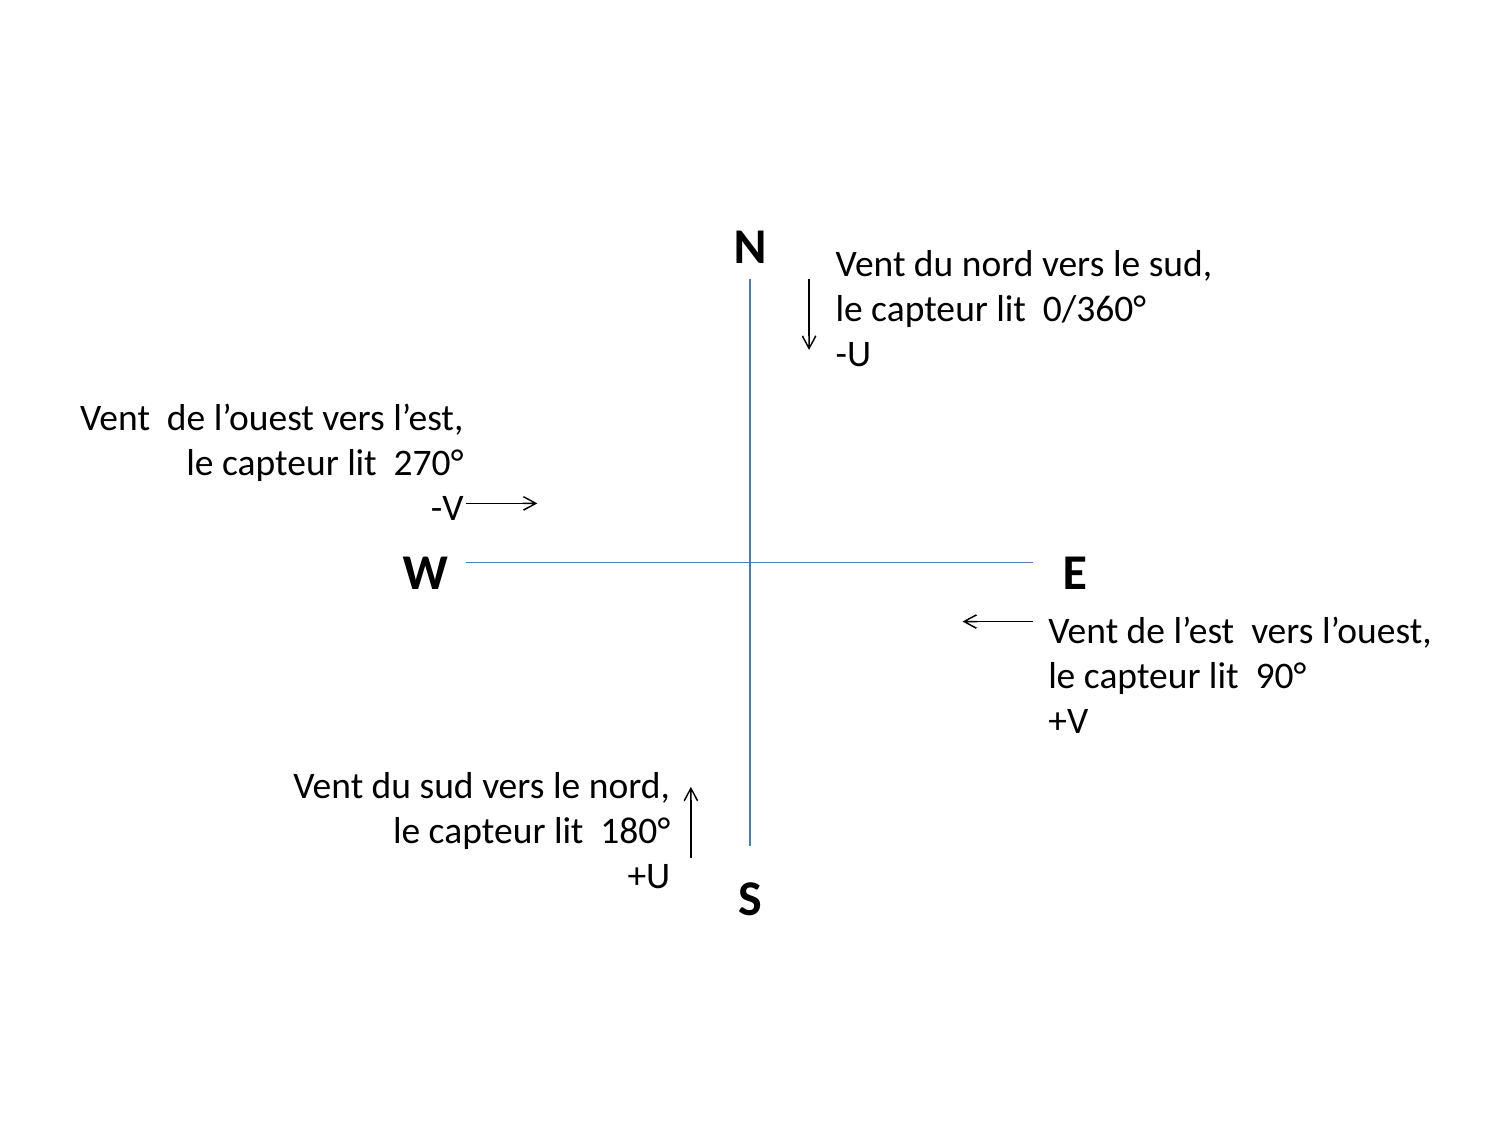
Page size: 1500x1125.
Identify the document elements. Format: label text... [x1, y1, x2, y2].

text_box Vent du nord vers le sud, le capteur lit 0/360° -U [820, 231, 1235, 382]
text_box W [383, 535, 467, 607]
text_box Vent de l’est vers l’ouest, le capteur lit 90° +V [1033, 598, 1471, 748]
text_box S [708, 857, 792, 933]
text_box E [1033, 532, 1117, 598]
text_box N [708, 206, 792, 282]
text_box Vent de l’ouest vers l’est, le capteur lit 270° -V [41, 385, 479, 535]
text_box Vent du sud vers le nord, le capteur lit 180° +U [247, 753, 685, 904]
